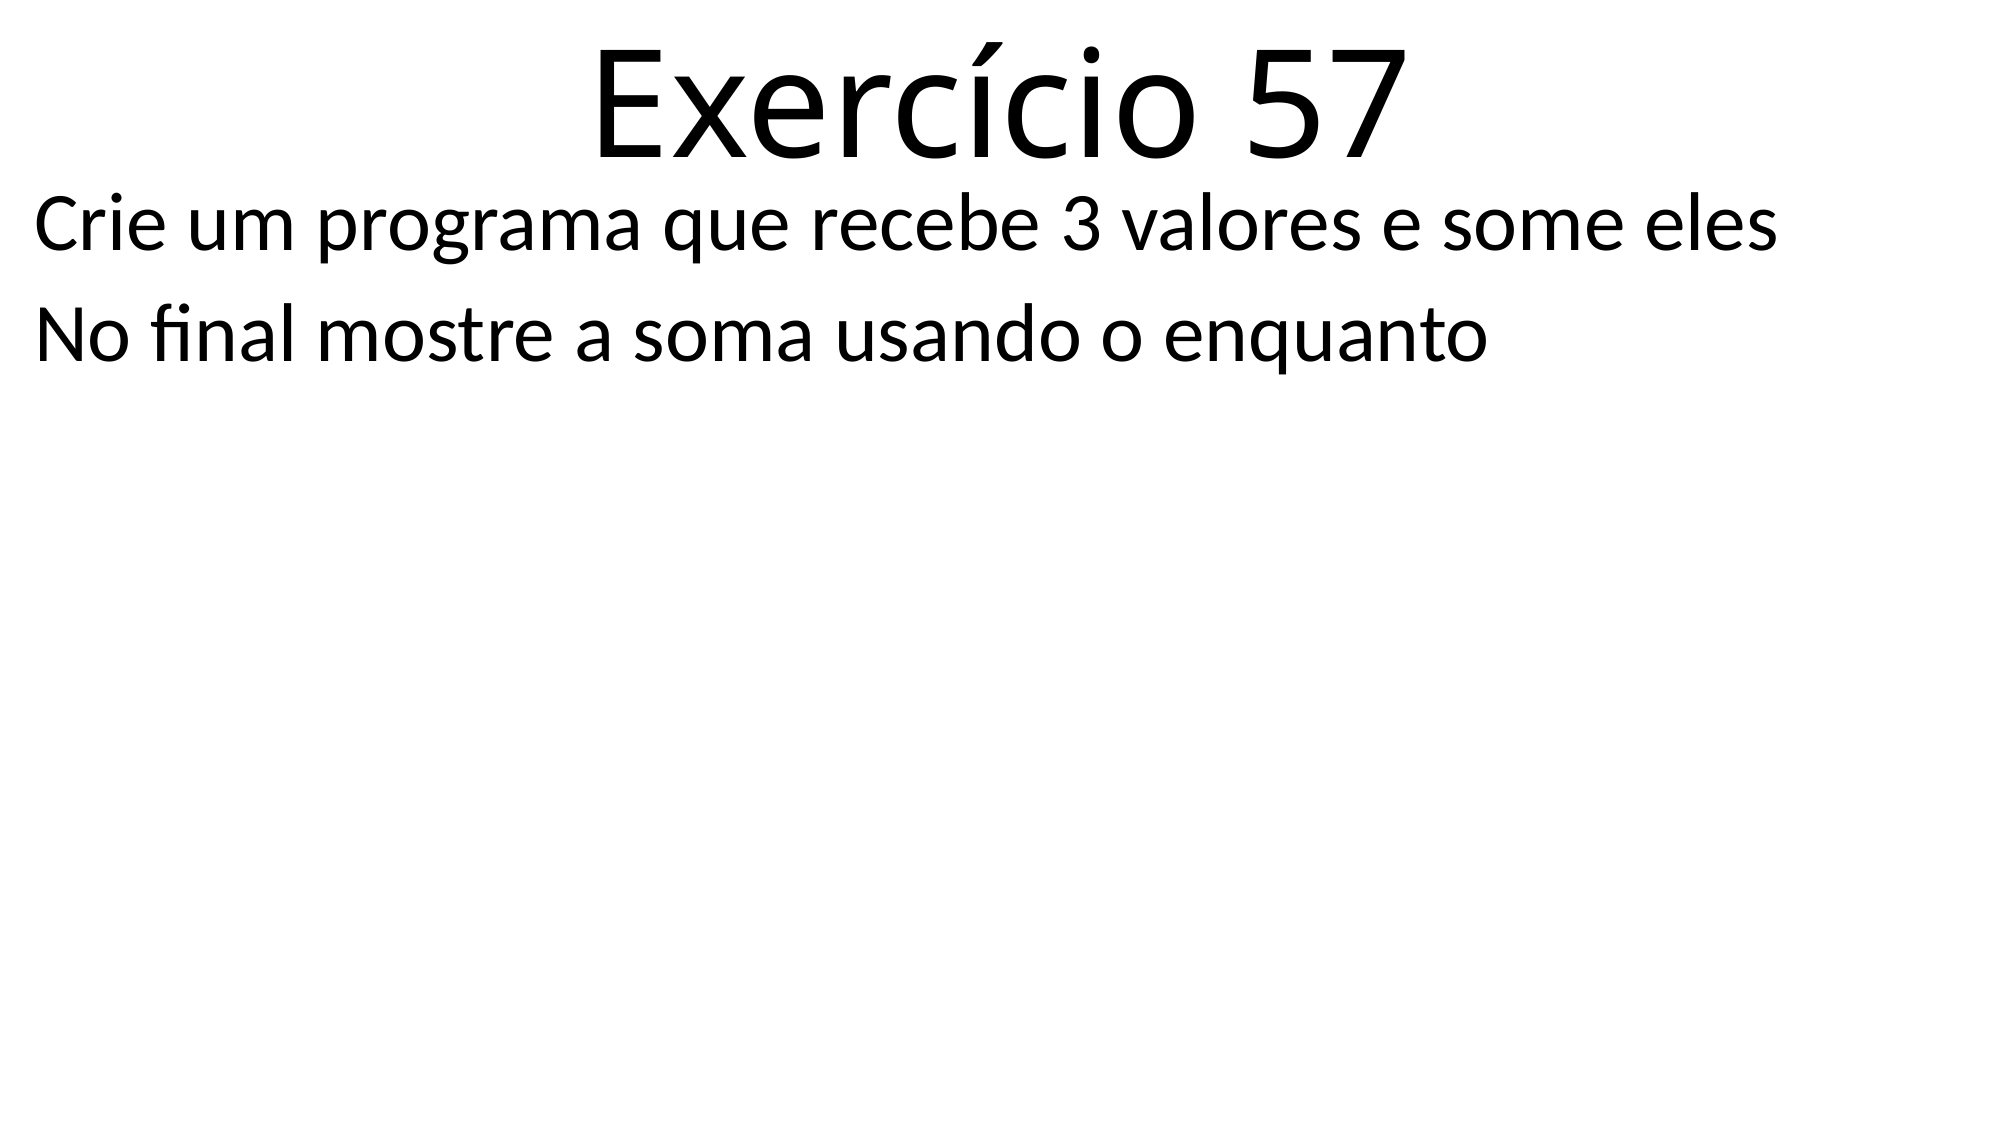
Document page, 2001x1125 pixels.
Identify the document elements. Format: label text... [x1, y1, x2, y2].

list Crie um programa que recebe 3 valores e some eles No final mostre a soma usando o enquanto [19, 171, 1981, 1098]
title Exercício 57 [137, 0, 1863, 171]
